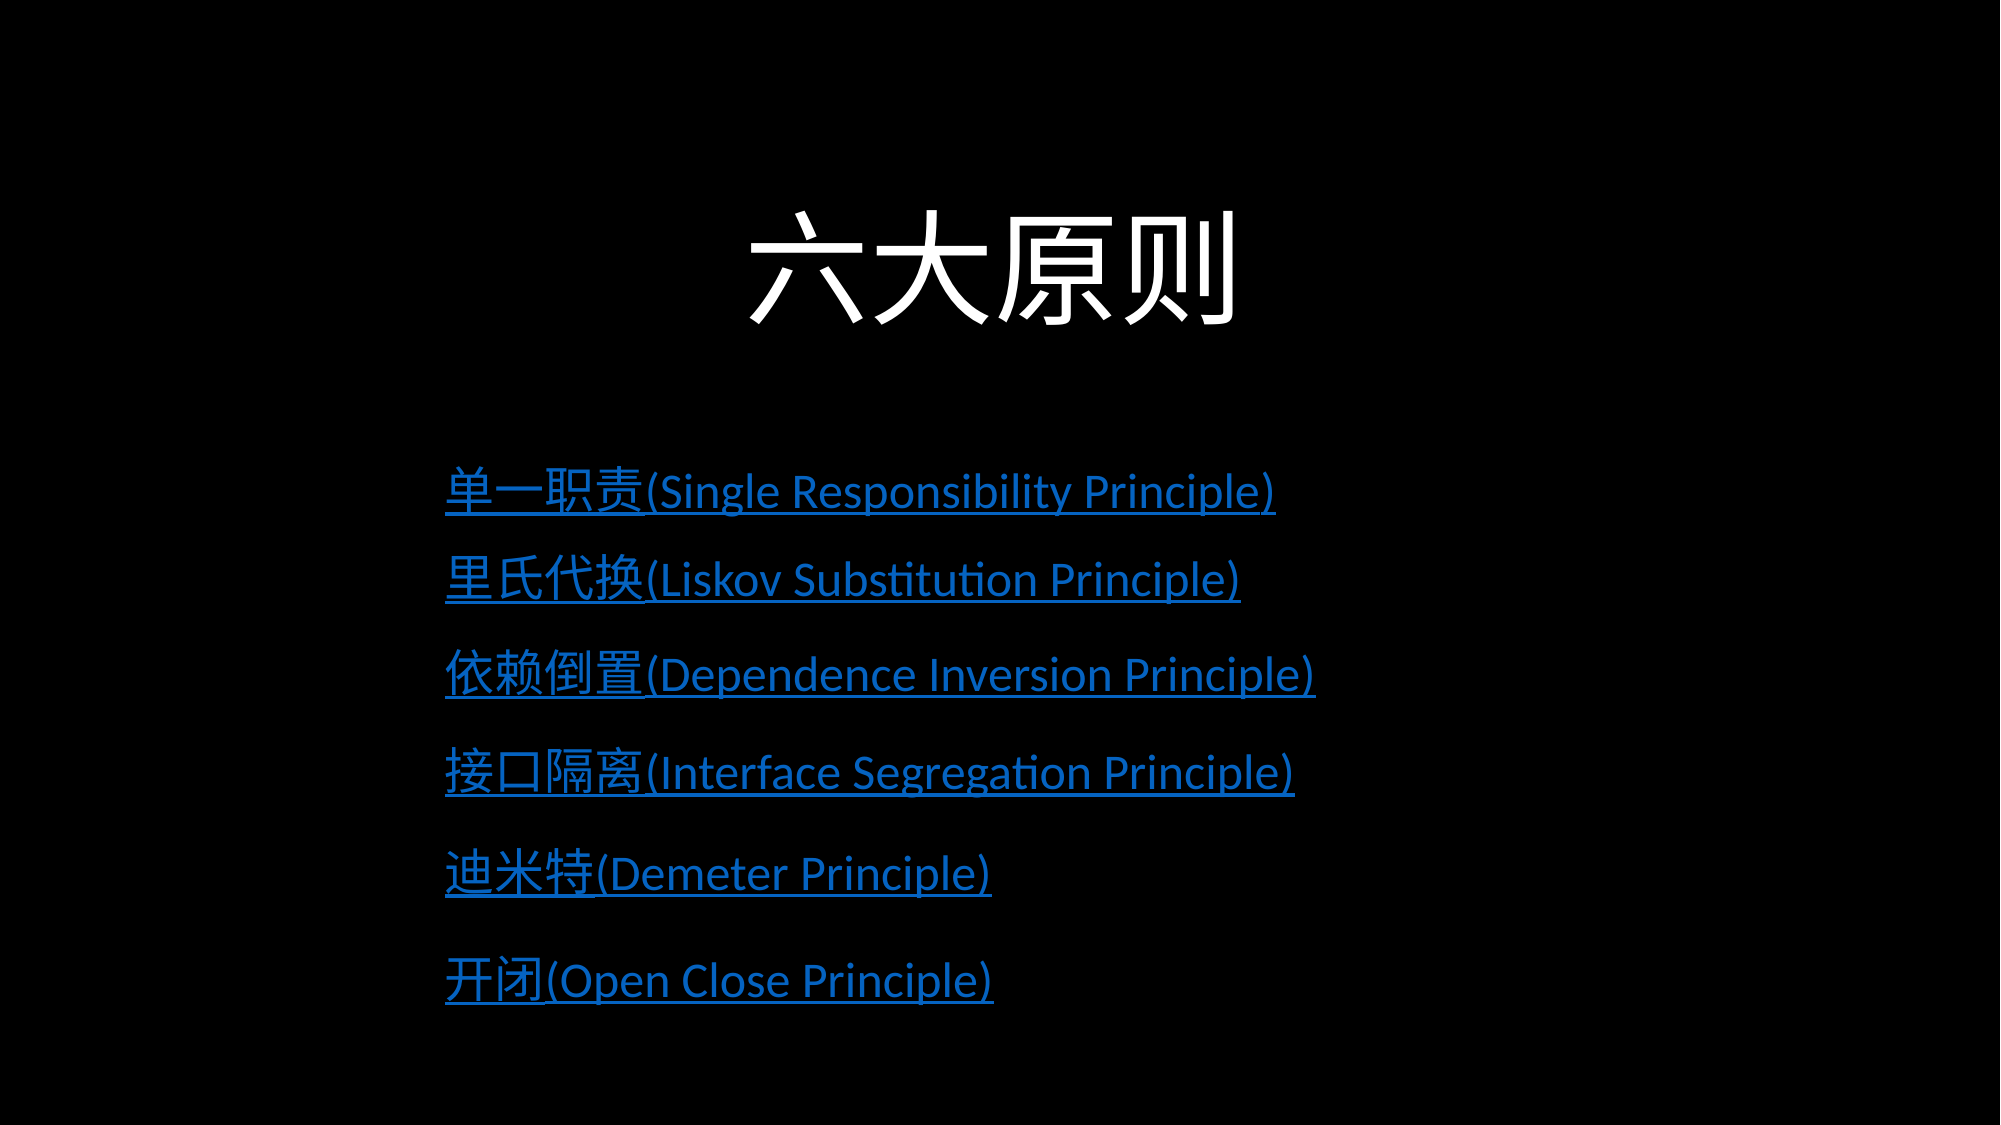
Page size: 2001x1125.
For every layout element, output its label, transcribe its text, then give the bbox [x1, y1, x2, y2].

text_box 六大原则 [0, 183, 1990, 348]
text_box 单一职责(Single Responsibility Principle) [430, 450, 1696, 539]
text_box 迪米特(Demeter Principle) [430, 832, 1696, 921]
text_box 开闭(Open Close Principle) [430, 940, 1696, 1028]
text_box 接口隔离(Interface Segregation Principle) [430, 732, 1696, 820]
text_box 依赖倒置(Dependence Inversion Principle) [430, 634, 1696, 732]
text_box 里氏代换(Liskov Substitution Principle) [430, 539, 1696, 634]
